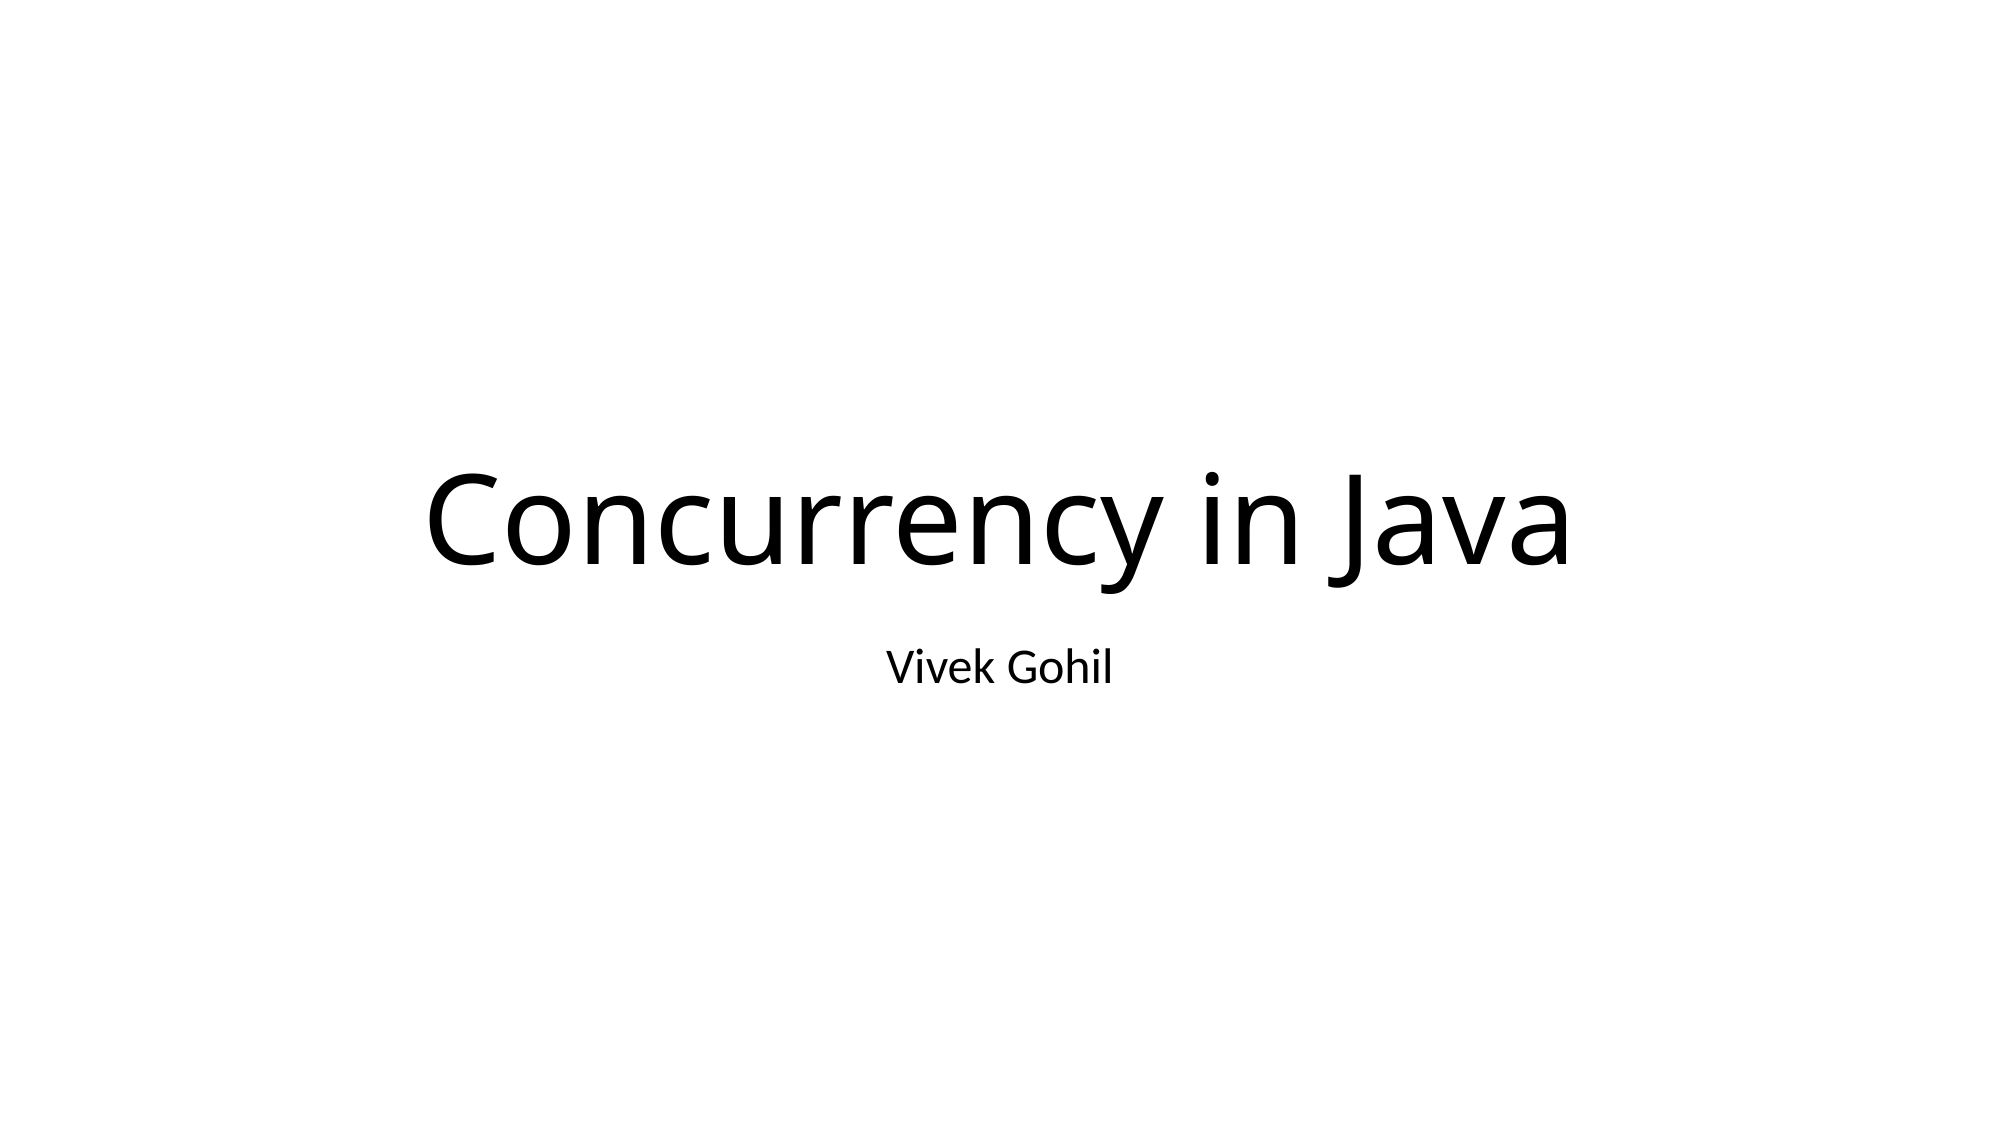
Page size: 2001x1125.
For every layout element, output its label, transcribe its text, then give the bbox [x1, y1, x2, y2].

subtitle Vivek Gohil [68, 619, 1932, 794]
title Concurrency in Java [68, 162, 1932, 612]
